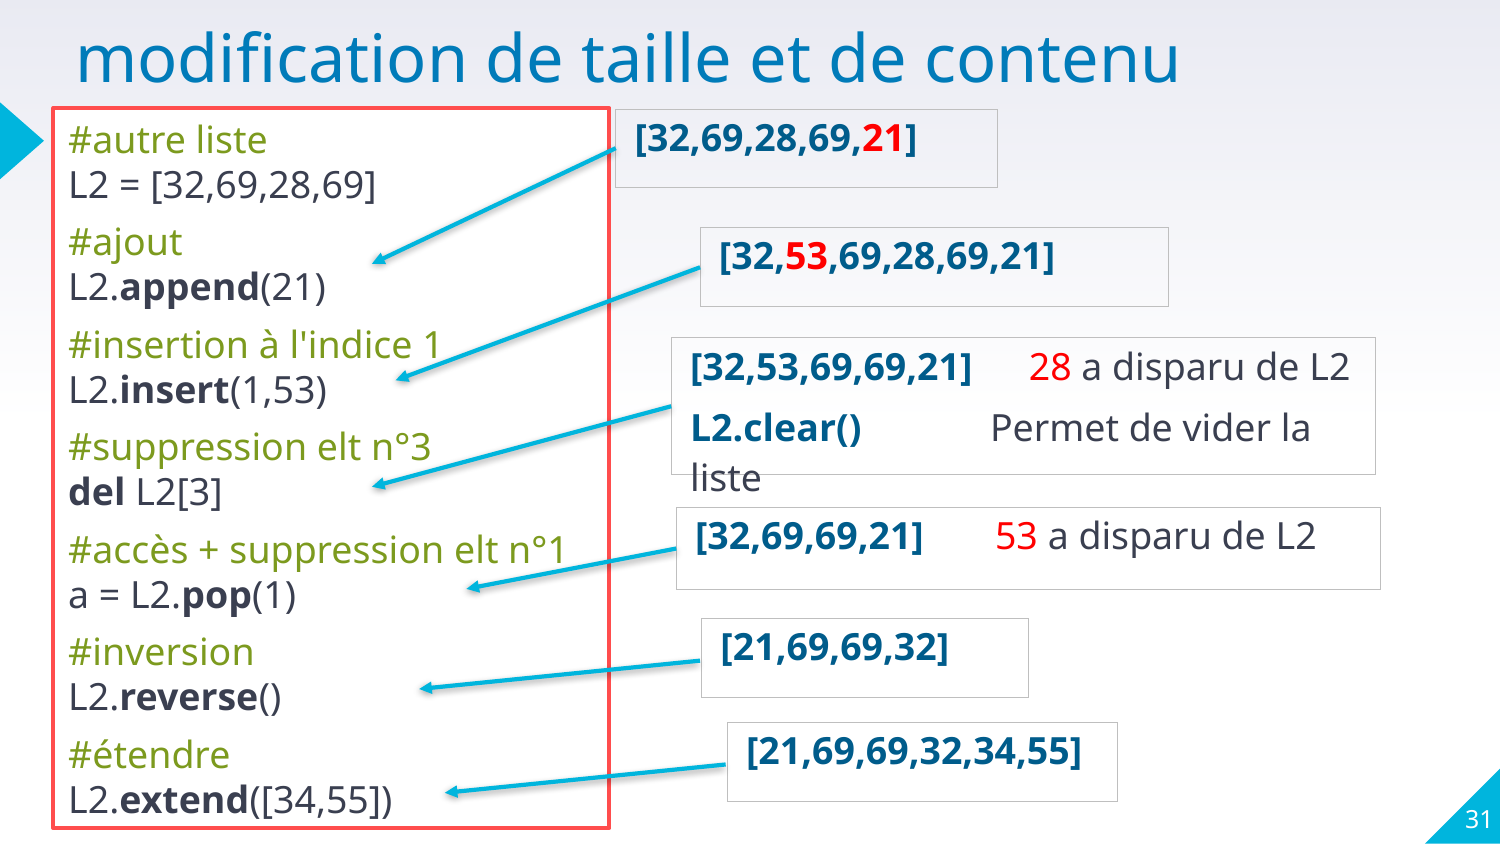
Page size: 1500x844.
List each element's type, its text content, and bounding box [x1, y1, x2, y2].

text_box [418, 660, 701, 690]
text_box #autre liste L2 = [32,69,28,69] #ajout L2.append(21) #insertion à l'indice 1 L2.insert(1,53) #suppression elt n°3 del L2[3] #accès + suppression elt n°1 a = L2.pop(1) #inversion L2.reverse() #étendre L2.extend([34,55]) [51, 106, 611, 830]
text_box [466, 548, 677, 590]
text_box [32,53,69,69,21] 28 a disparu de L2 L2.clear() Permet de vider la liste [671, 337, 1376, 475]
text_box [444, 764, 726, 794]
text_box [371, 147, 616, 265]
text_box [32,53,69,28,69,21] [700, 227, 1169, 307]
title modification de taille et de contenu [75, 31, 1483, 210]
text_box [371, 405, 672, 487]
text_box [395, 267, 701, 381]
slide_number 31 [1418, 760, 1494, 838]
list [32,69,28,69,21] [615, 109, 998, 188]
text_box [21,69,69,32,34,55] [727, 722, 1118, 802]
text_box [32,69,69,21] 53 a disparu de L2 [676, 507, 1381, 590]
text_box [21,69,69,32] [701, 618, 1029, 698]
